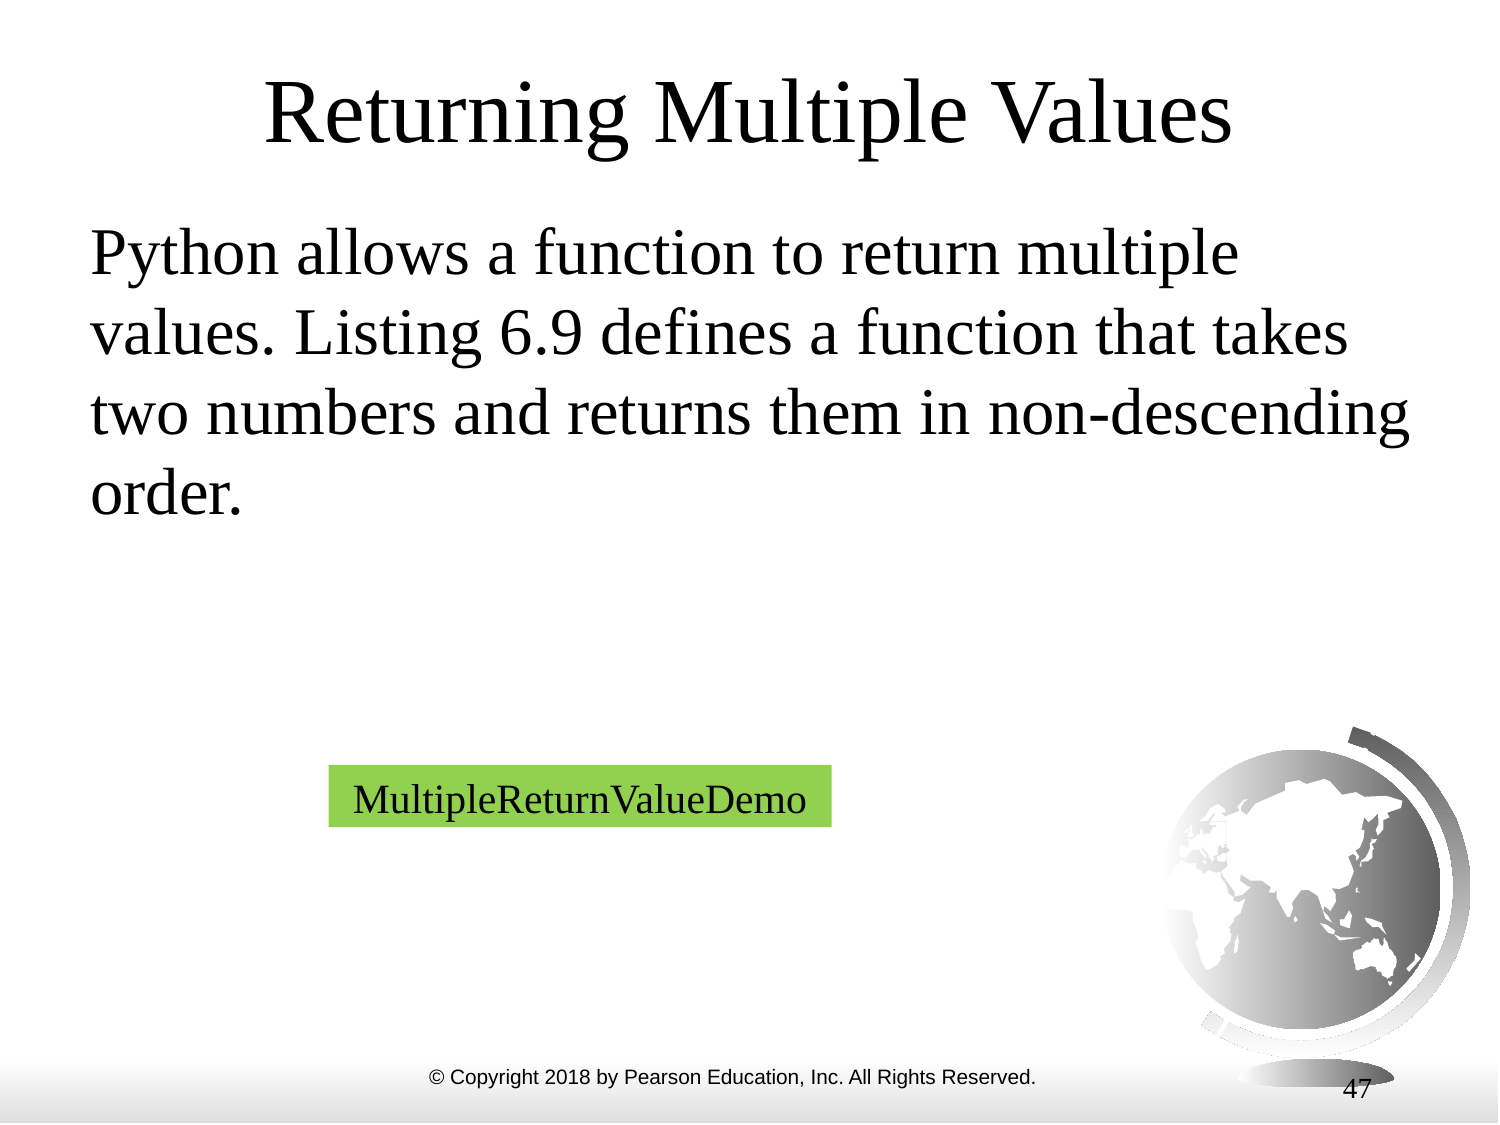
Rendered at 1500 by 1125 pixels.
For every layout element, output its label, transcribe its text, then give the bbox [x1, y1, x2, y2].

title Returning Multiple Values [112, 50, 1388, 163]
slide_number 47 [1074, 1049, 1388, 1125]
text_box MultipleReturnValueDemo [328, 764, 832, 828]
list Python allows a function to return multiple values. Listing 6.9 defines a function that takes two numbers and returns them in non-descending order. [75, 200, 1438, 563]
